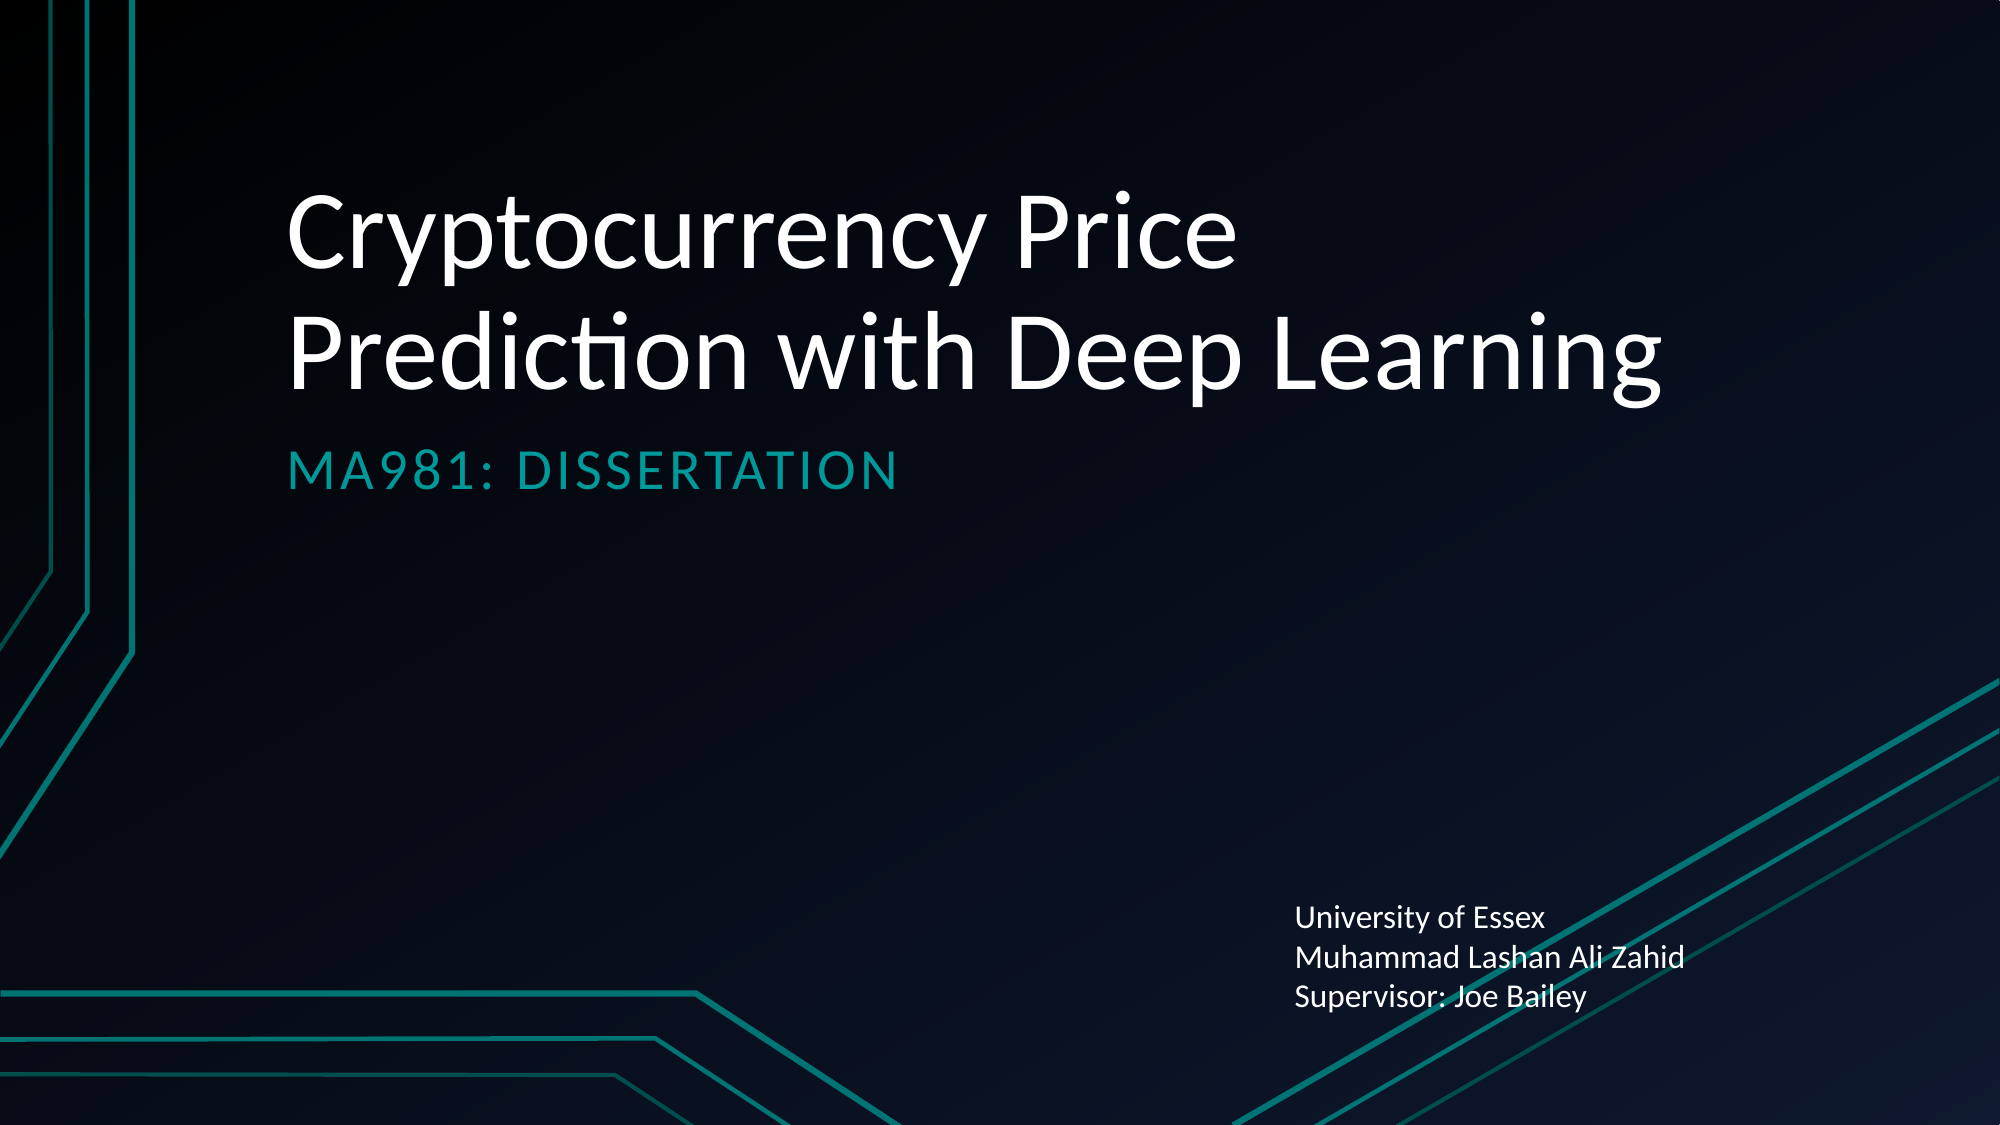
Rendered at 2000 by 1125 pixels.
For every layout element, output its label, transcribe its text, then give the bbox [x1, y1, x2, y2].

text_box University of Essex Muhammad Lashan Ali Zahid Supervisor: Joe Bailey [1279, 887, 1888, 1022]
title Cryptocurrency Price Prediction with Deep Learning [266, 95, 1700, 424]
subtitle MA981: DISSERTATION [266, 429, 1700, 717]
